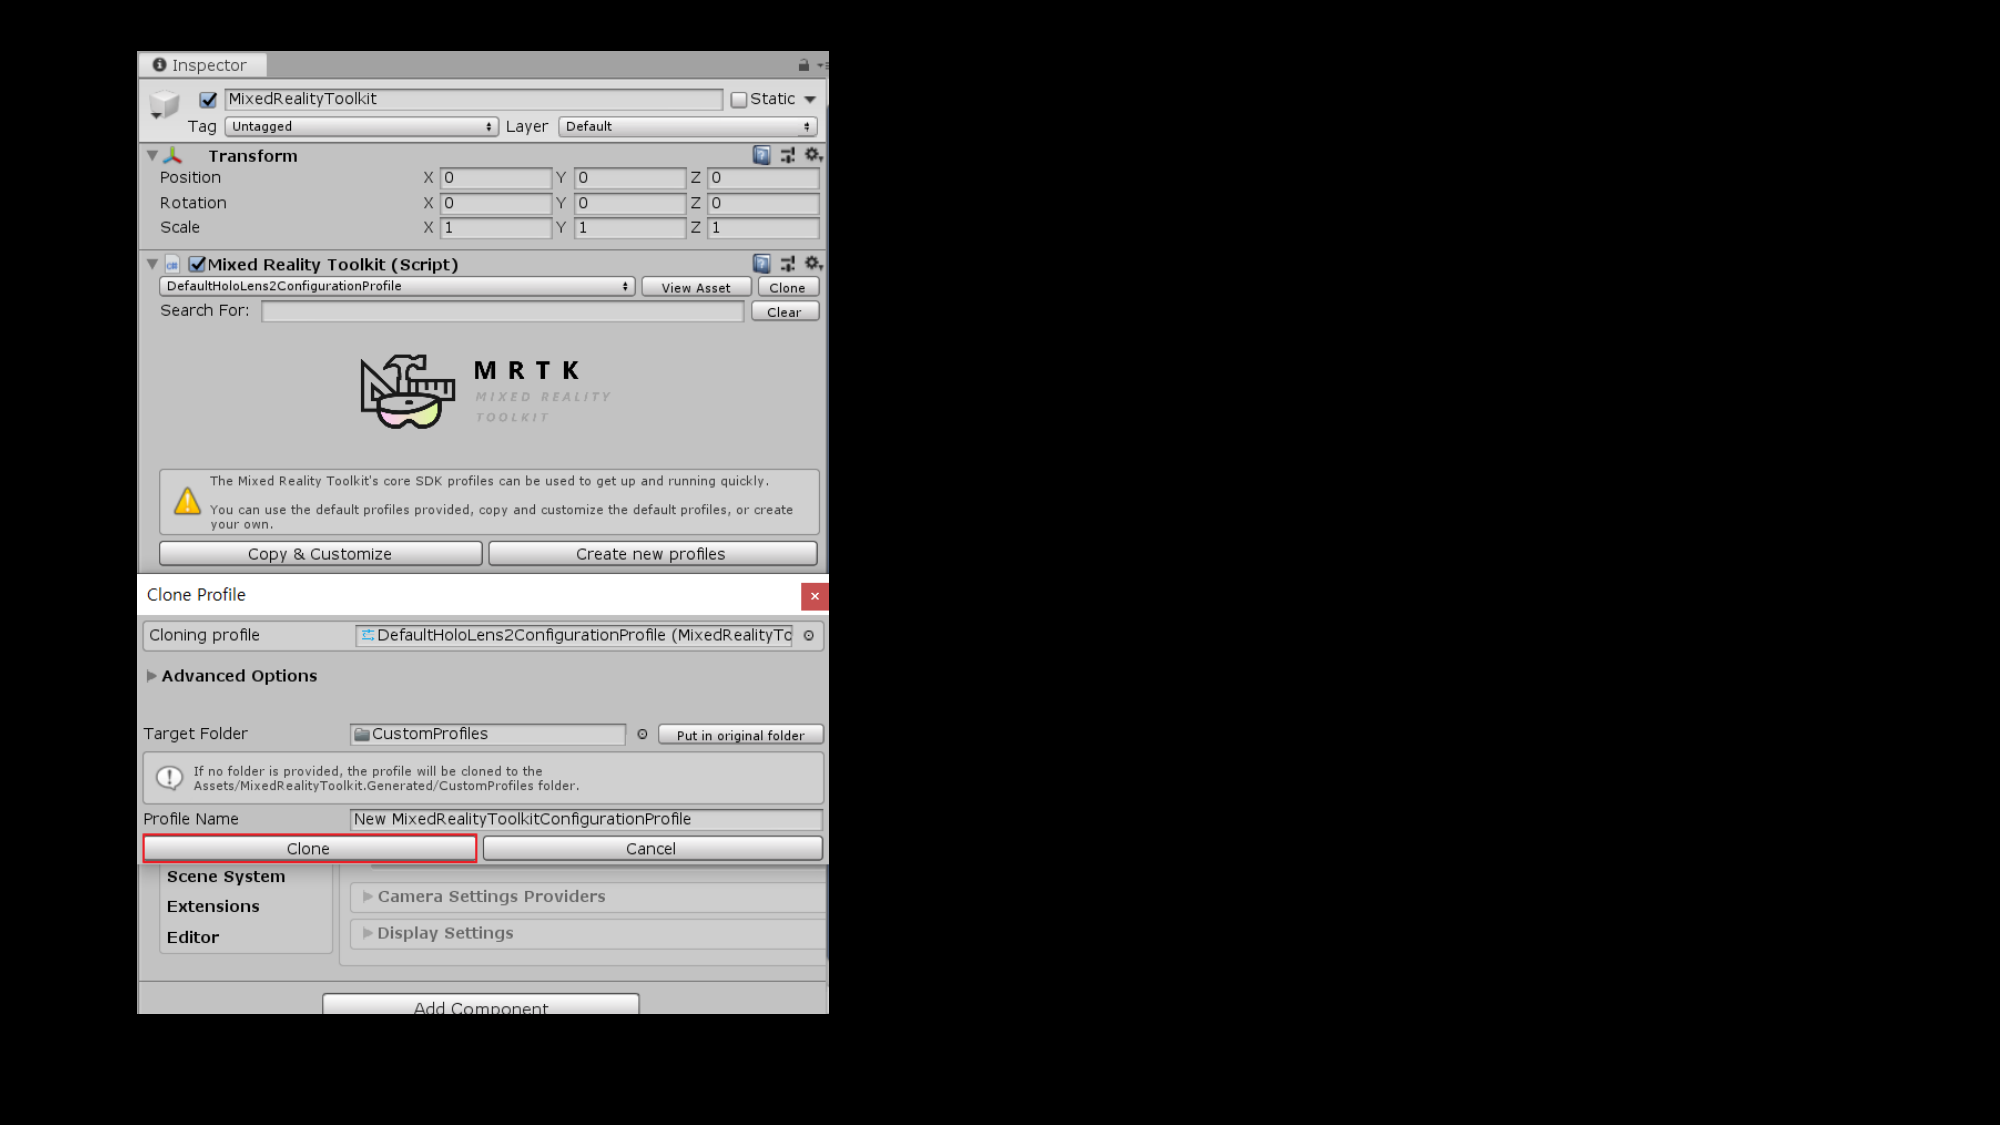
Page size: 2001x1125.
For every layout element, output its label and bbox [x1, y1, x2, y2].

picture [137, 51, 829, 1014]
